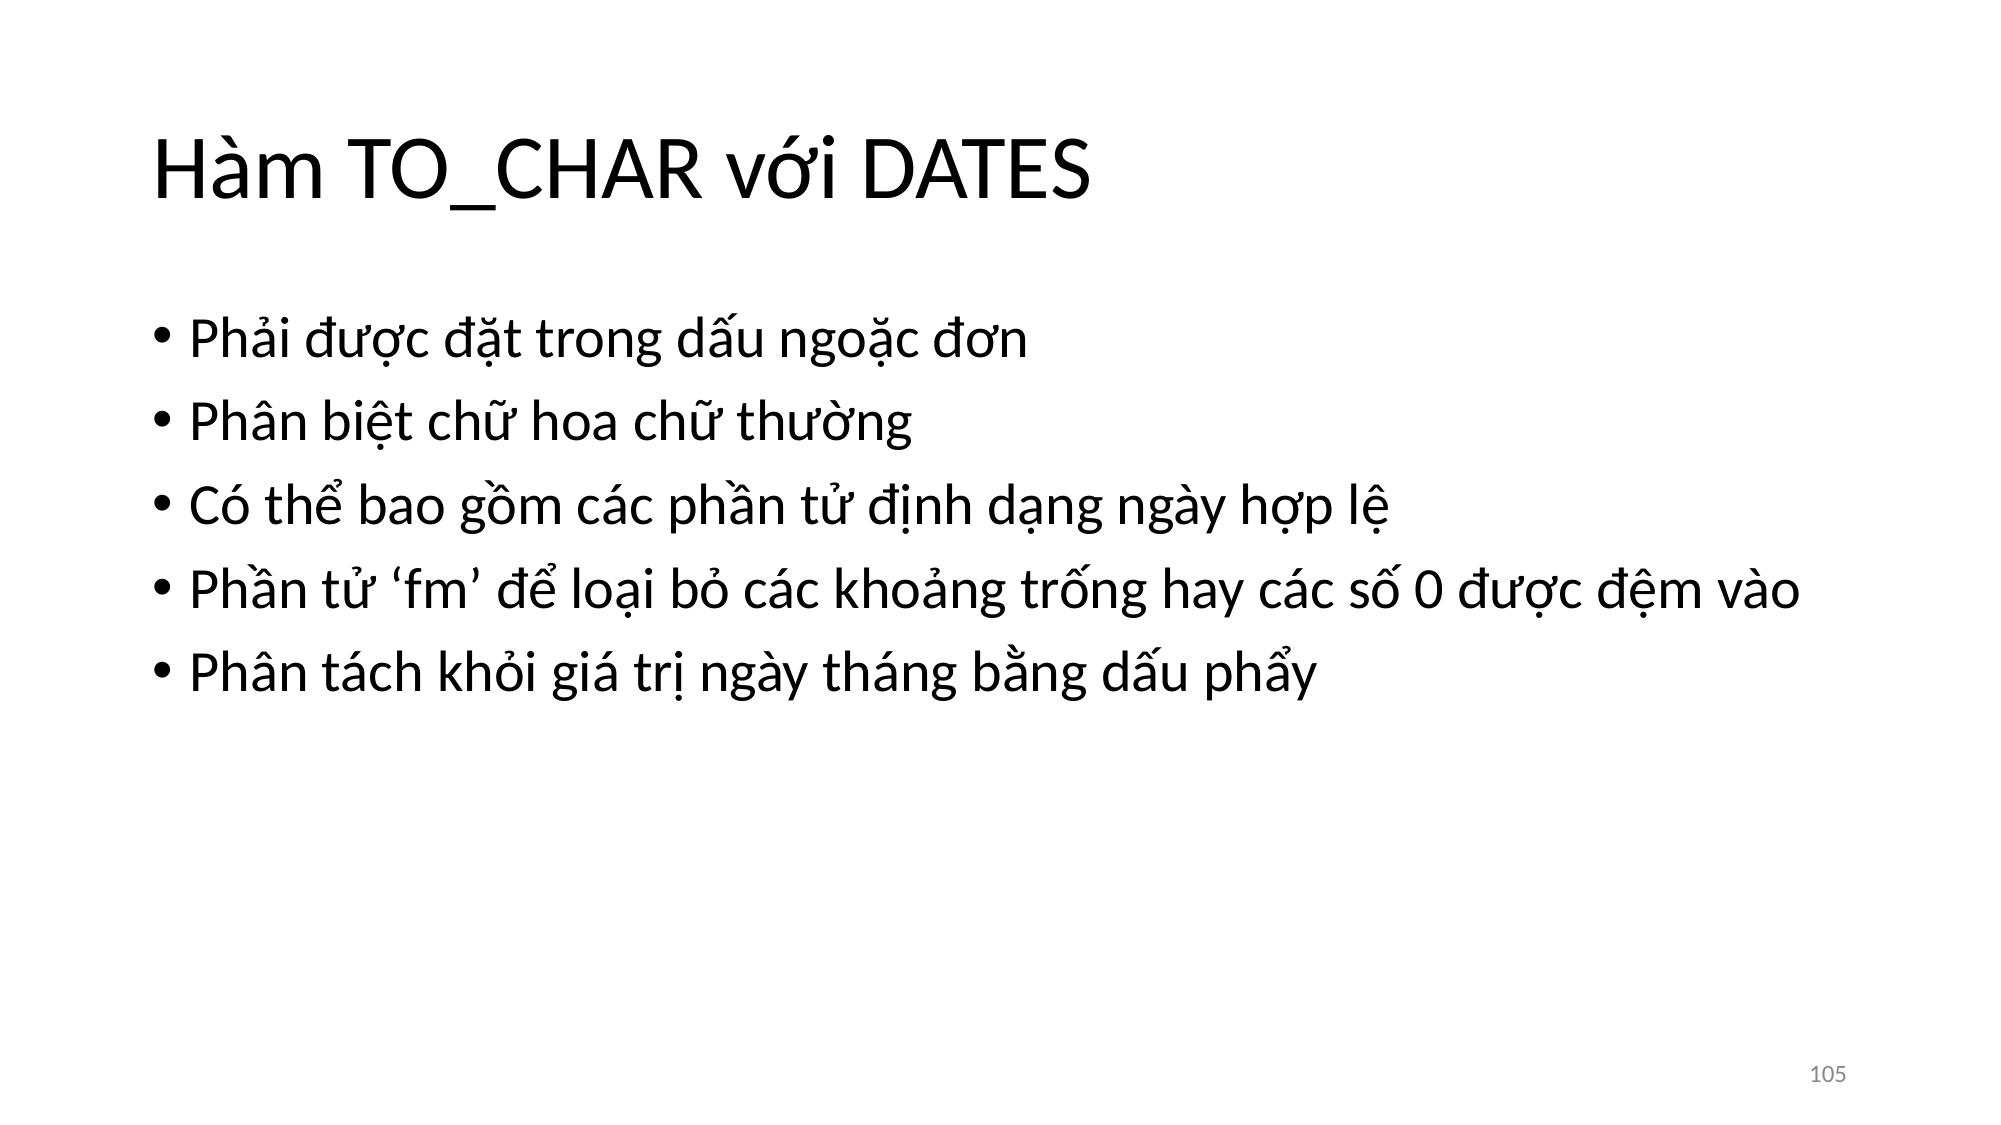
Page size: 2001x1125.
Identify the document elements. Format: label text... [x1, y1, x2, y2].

slide_number ‹#› [1412, 1042, 1863, 1103]
list Phải được đặt trong dấu ngoặc đơn Phân biệt chữ hoa chữ thường Có thể bao gồm các phần tử định dạng ngày hợp lệ Phần tử ‘fm’ để loại bỏ các khoảng trống hay các số 0 được đệm vào Phân tách khỏi giá trị ngày tháng bằng dấu phẩy [137, 299, 1863, 1014]
title Hàm TO_CHAR với DATES [137, 59, 1863, 278]
